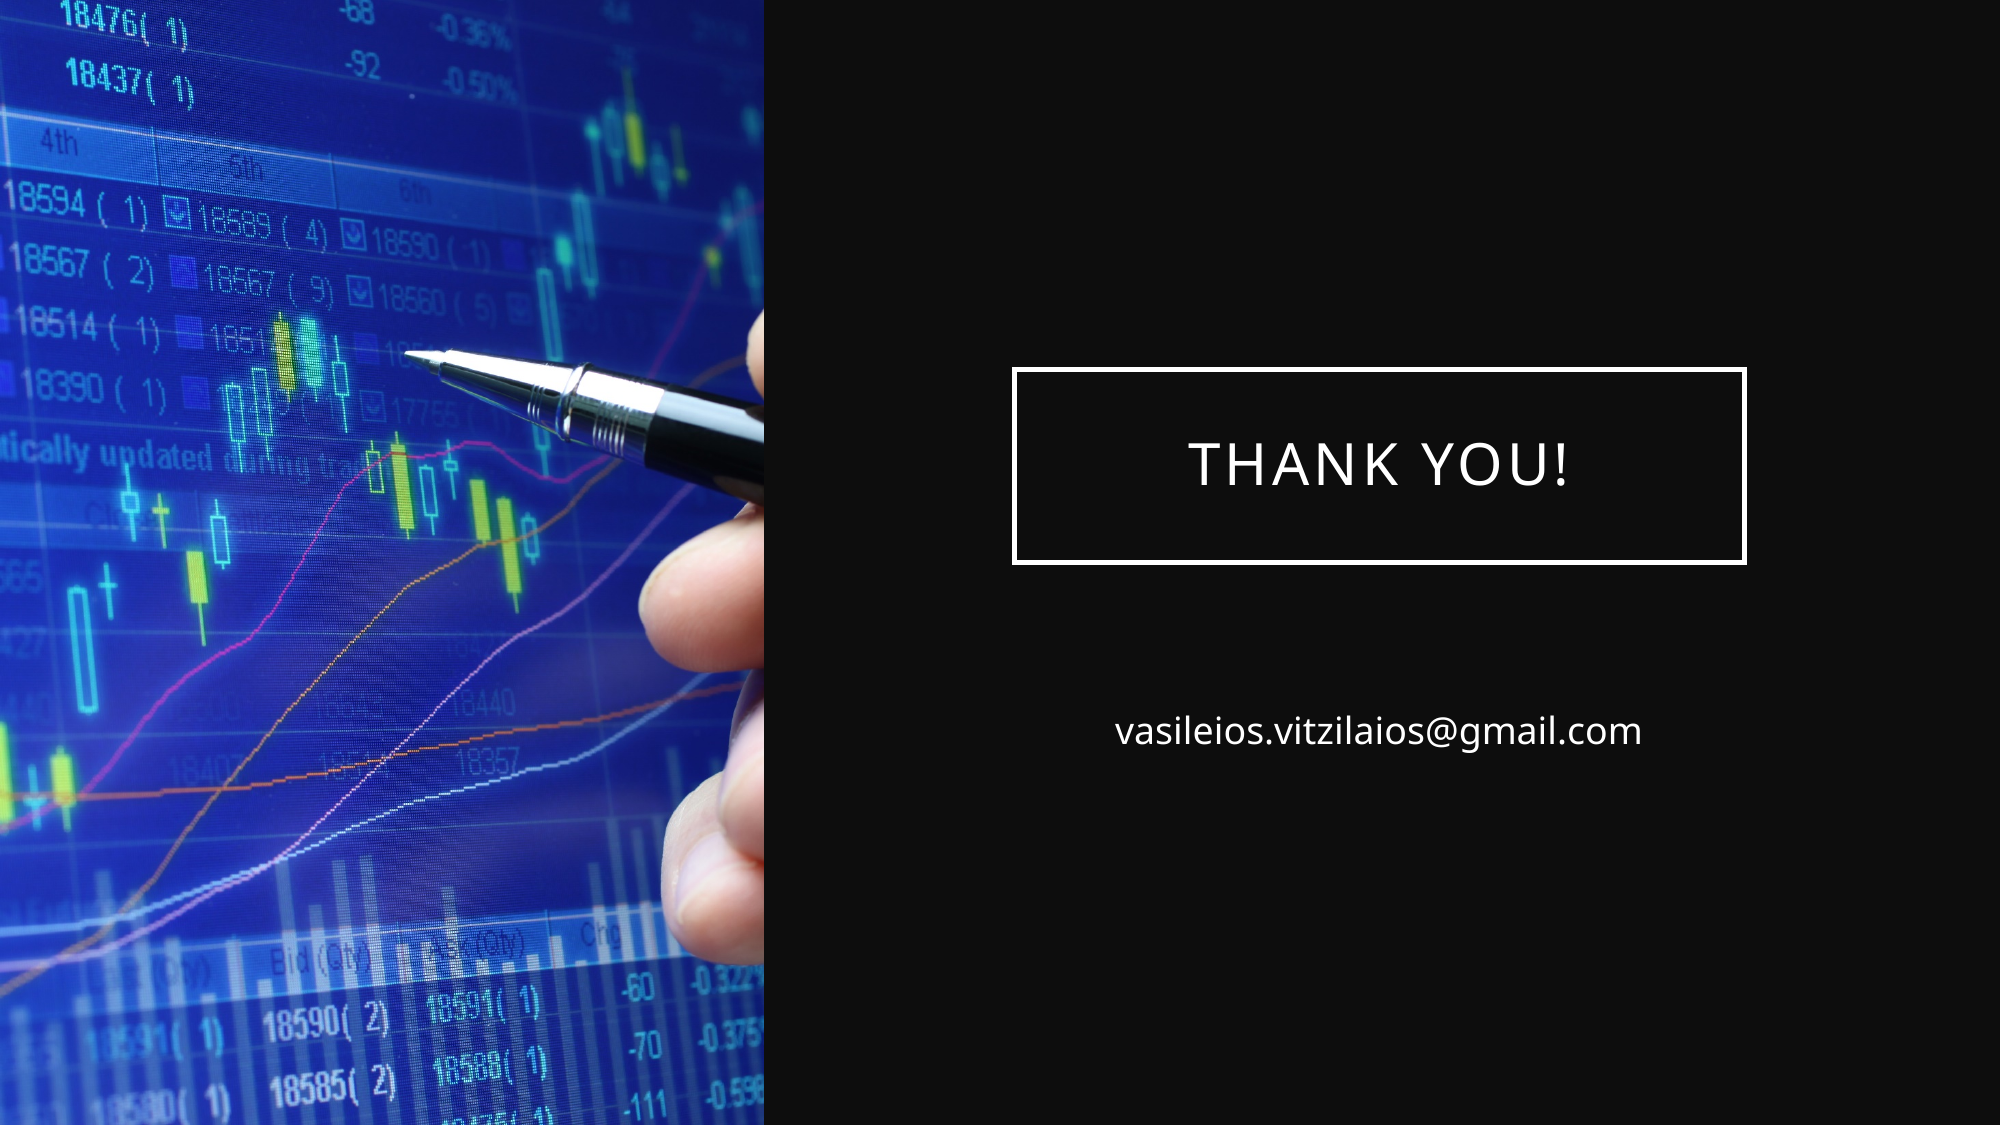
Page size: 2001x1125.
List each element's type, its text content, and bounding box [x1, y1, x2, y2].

title Thank you! [1012, 367, 1747, 565]
picture [0, 0, 764, 1125]
list vasileios.vitzilaios@gmail.com [1014, 699, 1745, 942]
